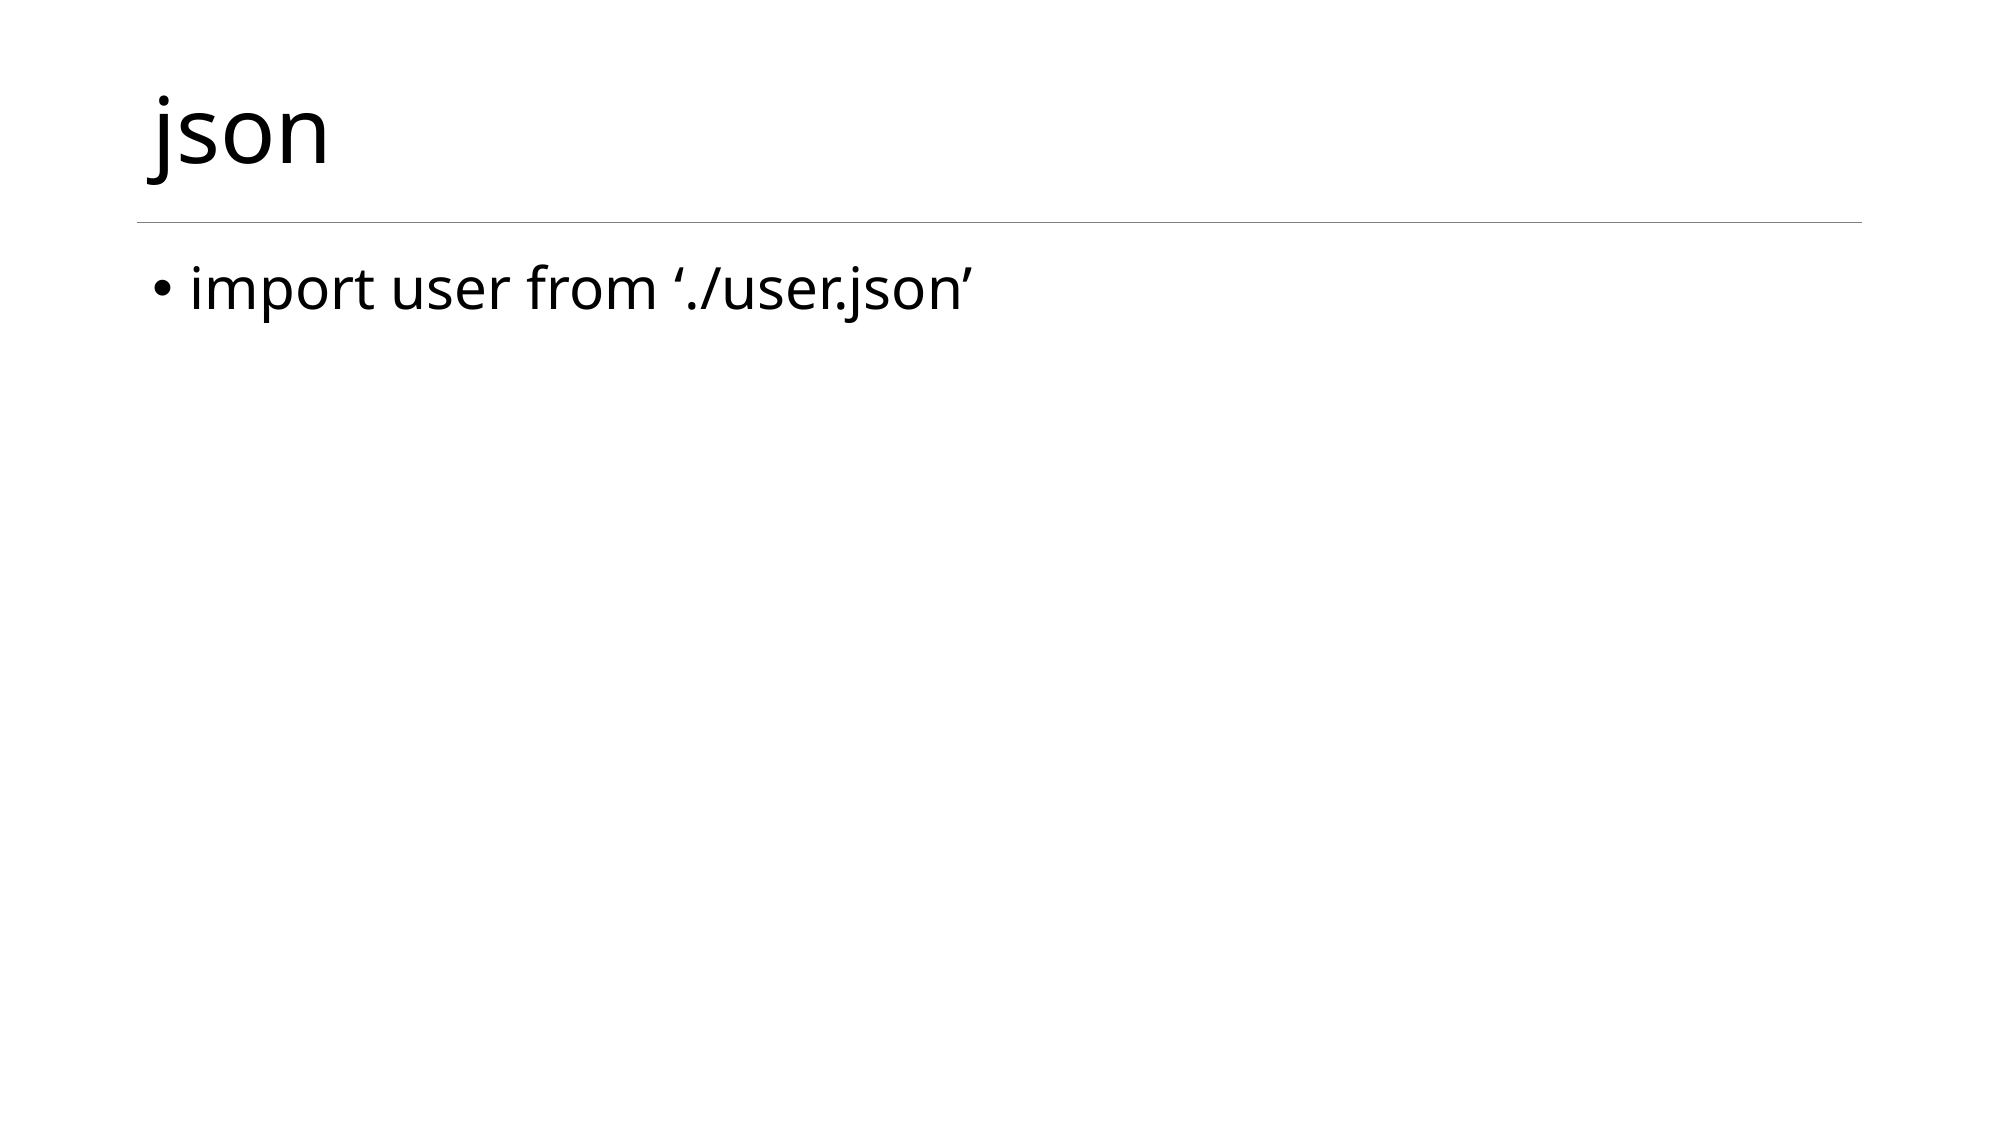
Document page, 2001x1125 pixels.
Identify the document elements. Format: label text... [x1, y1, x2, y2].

list import user from ‘./user.json’ [137, 251, 1863, 1014]
title json [137, 44, 1863, 223]
